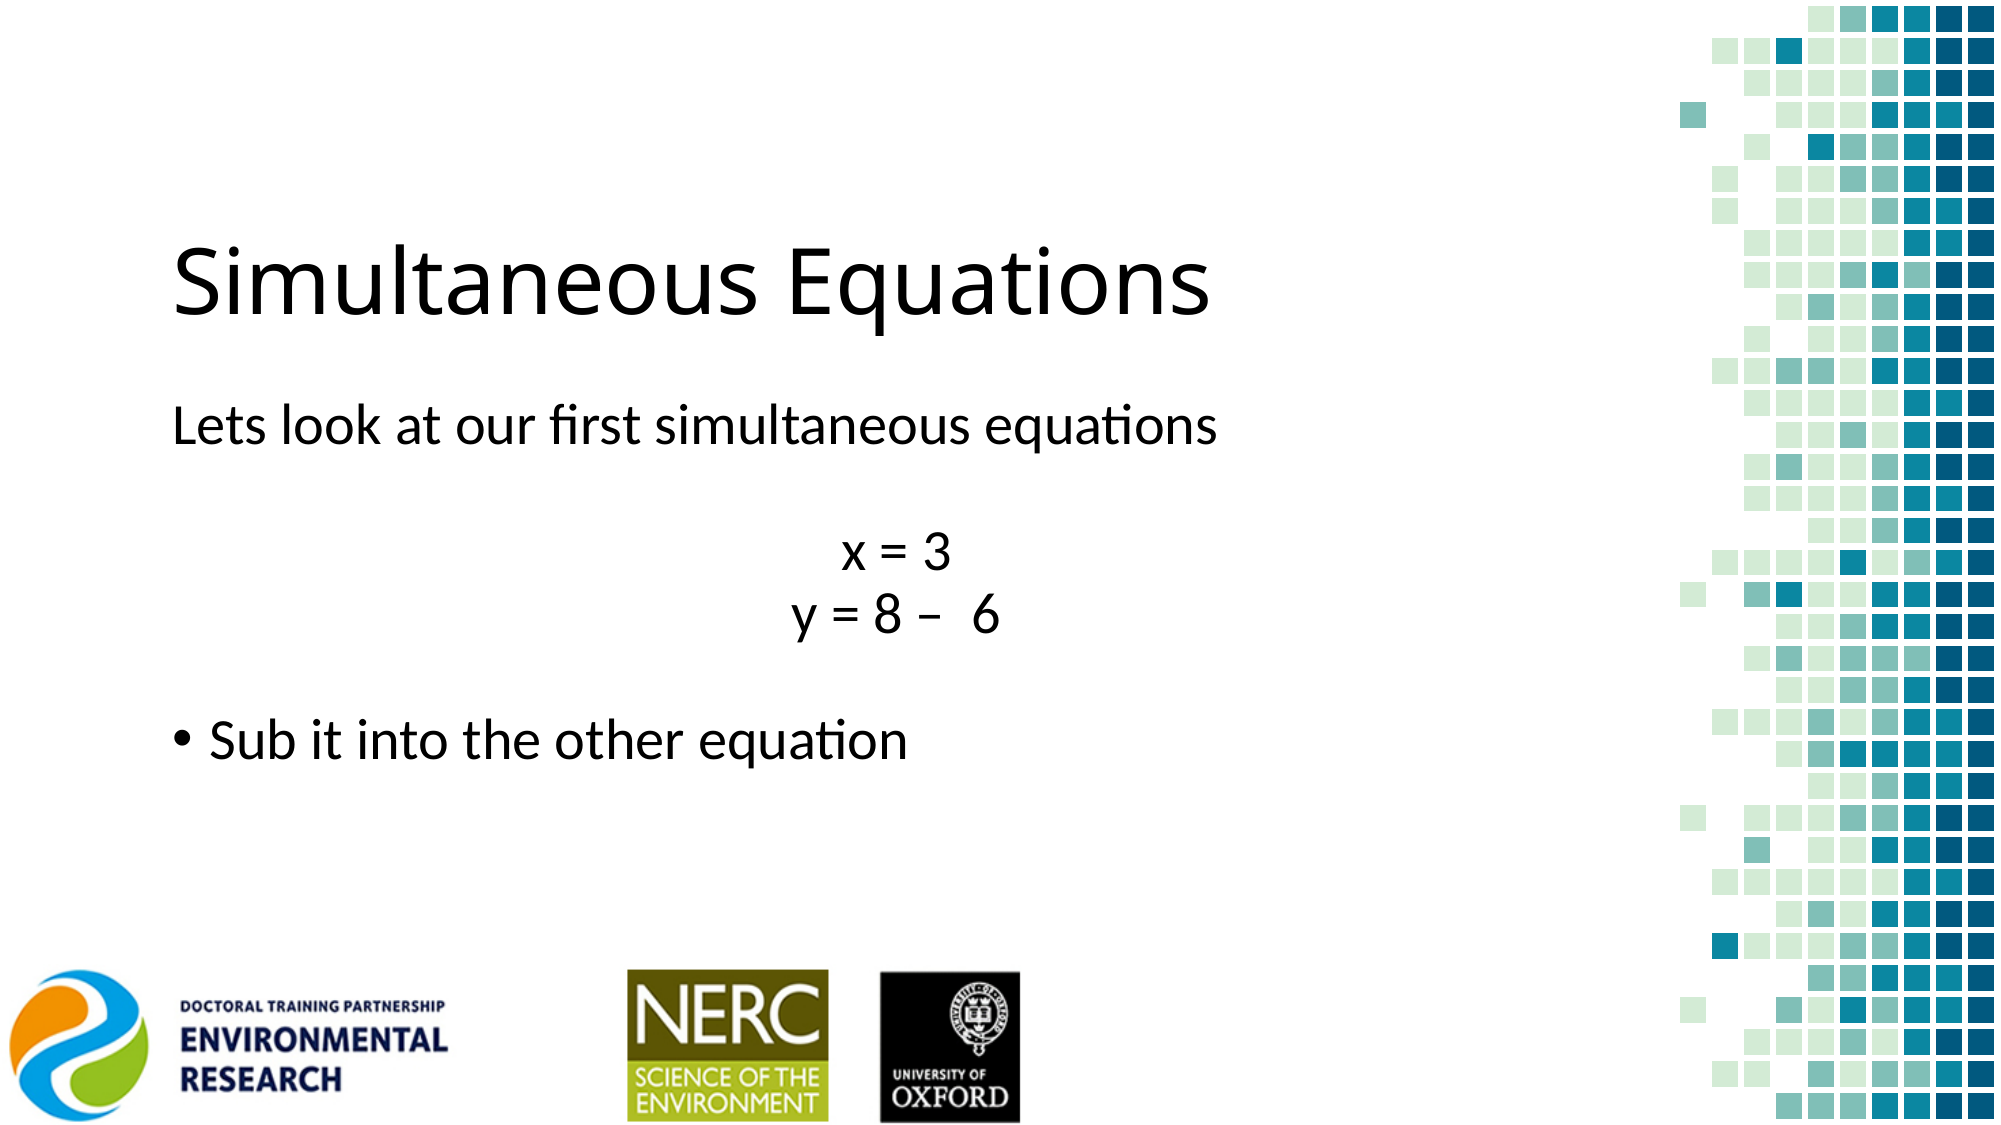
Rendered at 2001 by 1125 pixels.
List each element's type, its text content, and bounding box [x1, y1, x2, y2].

list Lets look at our first simultaneous equations x = 3 y = 8 – 6 Sub it into the other equation [157, 379, 1636, 964]
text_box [0, 964, 1676, 1125]
title Simultaneous Equations [157, 161, 1636, 350]
